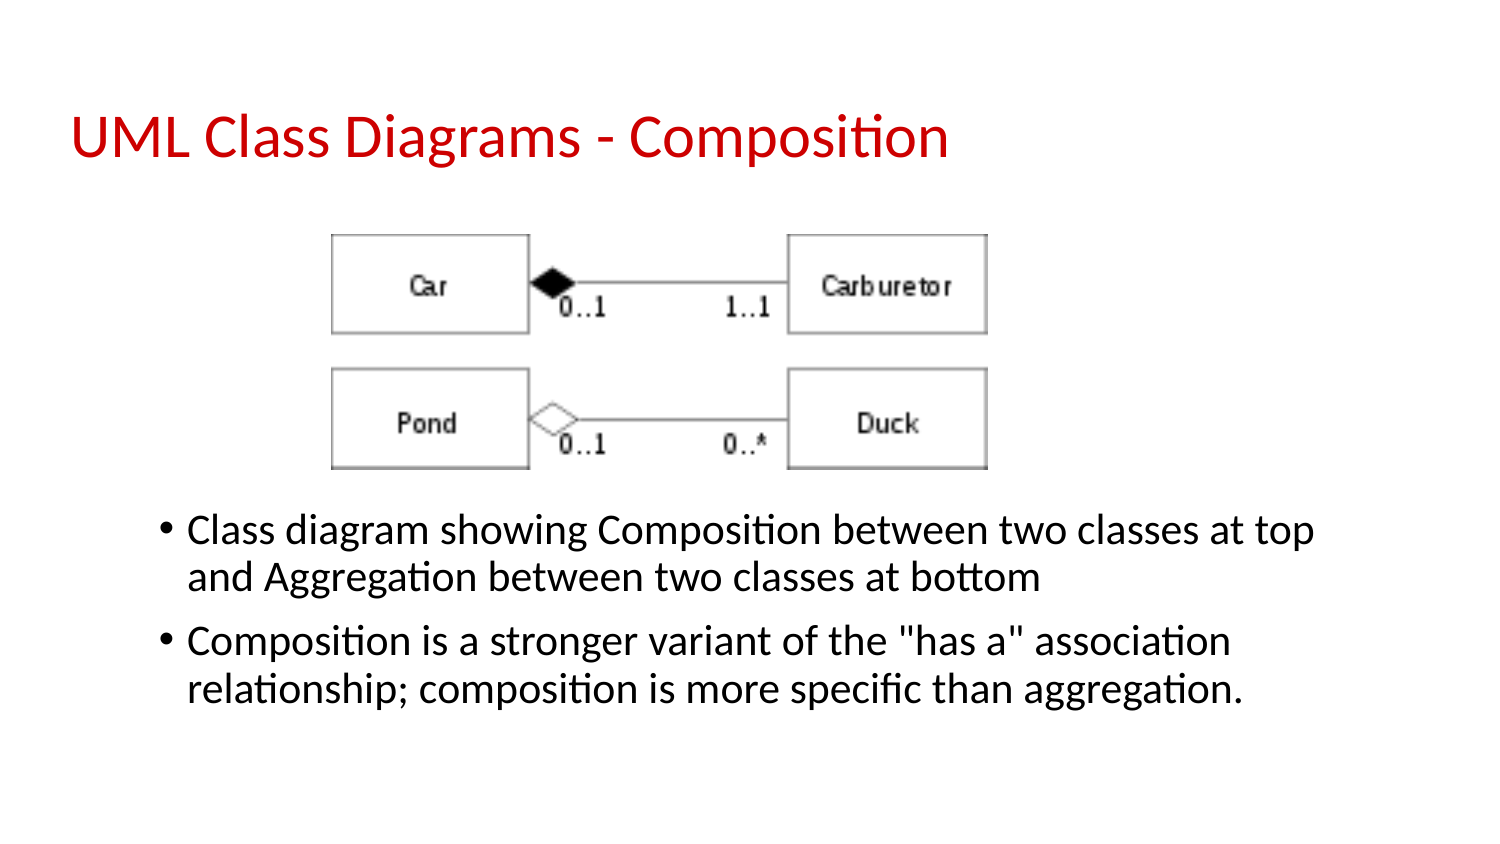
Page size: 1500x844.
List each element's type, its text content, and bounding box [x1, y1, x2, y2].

title UML Class Diagrams - Composition [59, 56, 1354, 220]
picture [331, 233, 989, 470]
list Class diagram showing Composition between two classes at top and Aggregation between two classes at bottom Composition is a stronger variant of the "has a" association relationship; composition is more specific than aggregation. [146, 501, 1354, 785]
